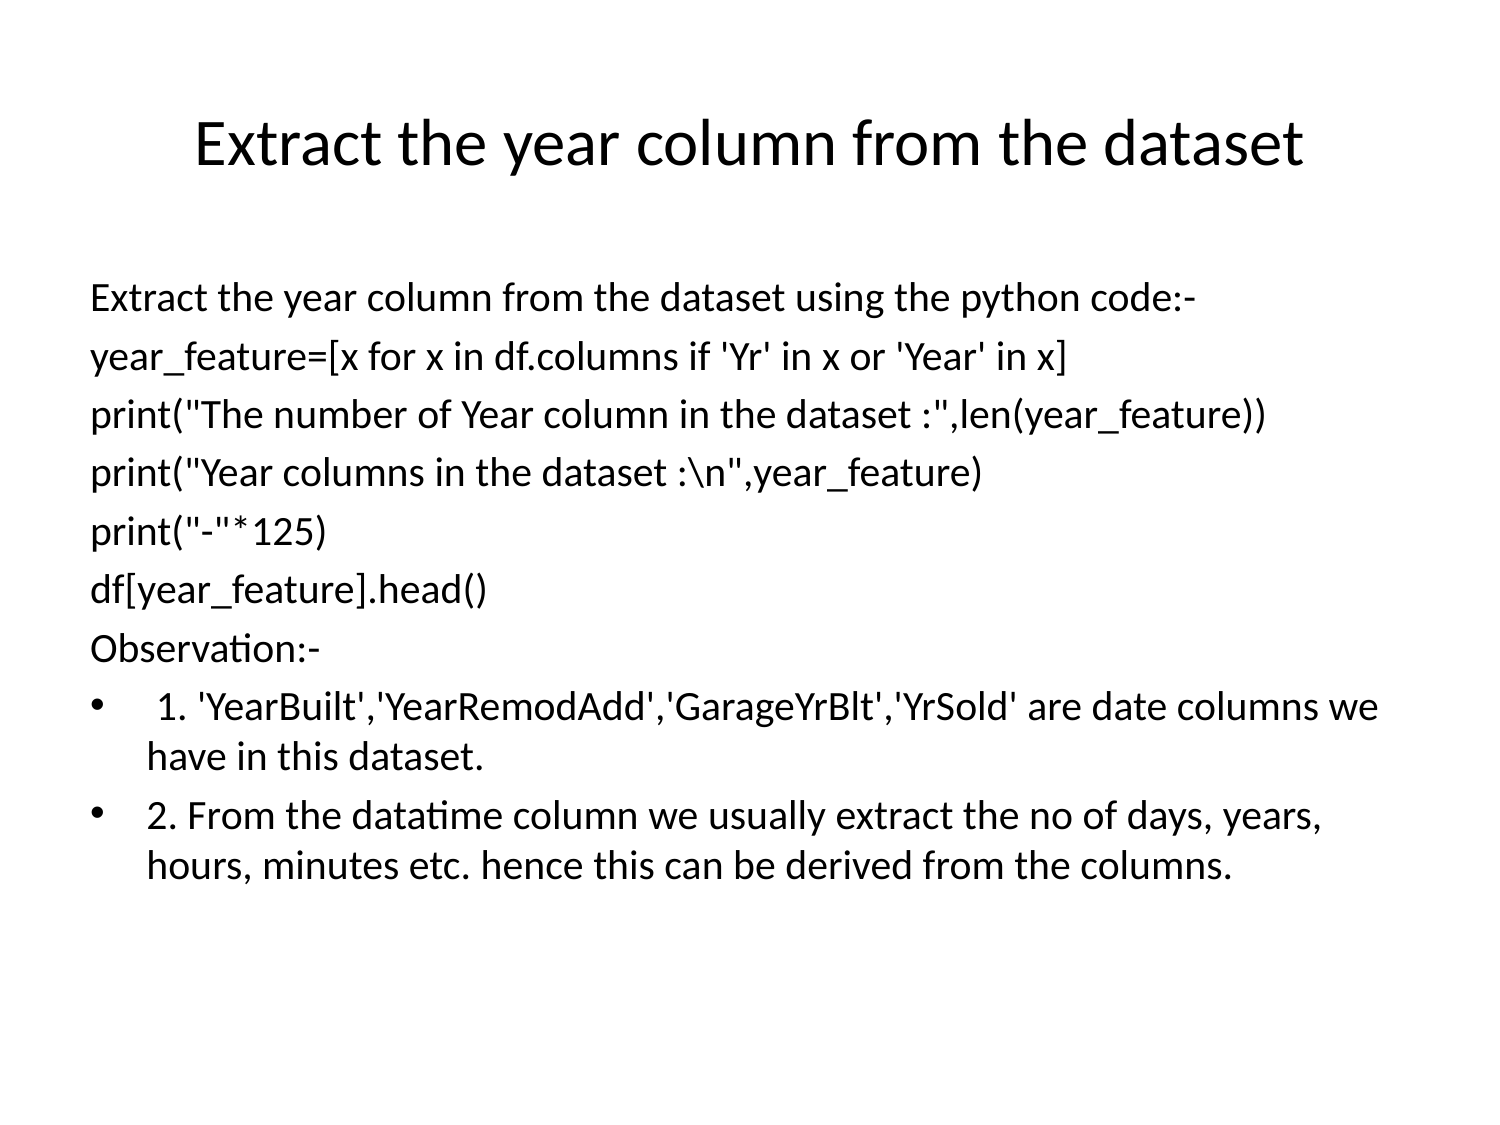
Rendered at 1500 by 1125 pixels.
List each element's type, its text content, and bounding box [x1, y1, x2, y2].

list Extract the year column from the dataset using the python code:- year_feature=[x for x in df.columns if 'Yr' in x or 'Year' in x] print("The number of Year column in the dataset :",len(year_feature)) print("Year columns in the dataset :\n",year_feature) print("-"*125) df[year_feature].head() Observation:- 1. 'YearBuilt','YearRemodAdd','GarageYrBlt','YrSold' are date columns we have in this dataset. 2. From the datatime column we usually extract the no of days, years, hours, minutes etc. hence this can be derived from the columns. [75, 262, 1425, 1005]
title Extract the year column from the dataset [75, 45, 1425, 233]
